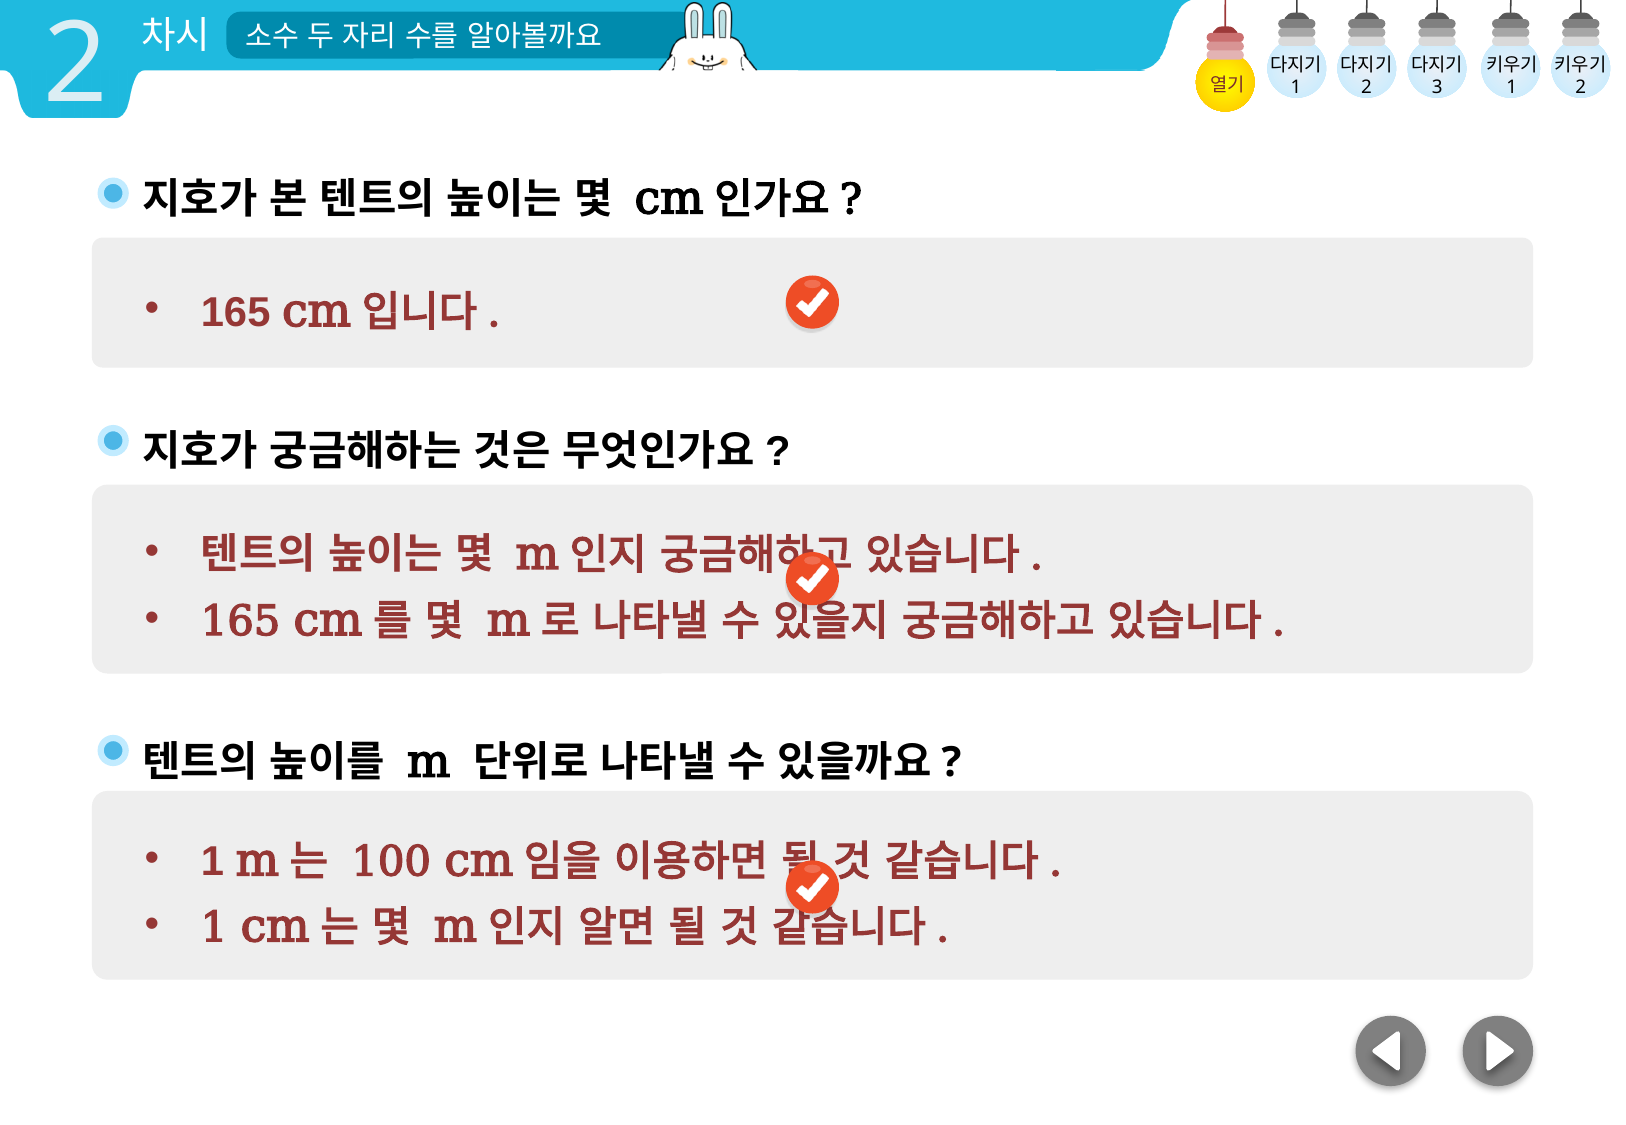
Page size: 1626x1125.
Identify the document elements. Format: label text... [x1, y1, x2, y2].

text_box [89, 792, 1536, 982]
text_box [785, 551, 840, 606]
text_box 텐트의 높이는 몇 m인지 궁금해하고 있습니다. 165 cm를 몇 m로 나타낼 수 있을지 궁금해하고 있습니다. [129, 504, 1497, 652]
text_box [89, 235, 1536, 370]
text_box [785, 275, 840, 329]
text_box [89, 484, 1536, 676]
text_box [100, 406, 1534, 477]
picture [657, 2, 758, 70]
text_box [100, 712, 1534, 788]
text_box 165 cm입니다. [129, 261, 1497, 343]
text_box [785, 860, 840, 914]
text_box 1 m는 100 cm임을 이용하면 될 것 같습니다. 1 cm는 몇 m인지 알면 될 것 같습니다. [129, 811, 1497, 958]
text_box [100, 148, 1534, 225]
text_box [1355, 1015, 1534, 1087]
picture [3, 70, 145, 118]
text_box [1056, 0, 1623, 112]
